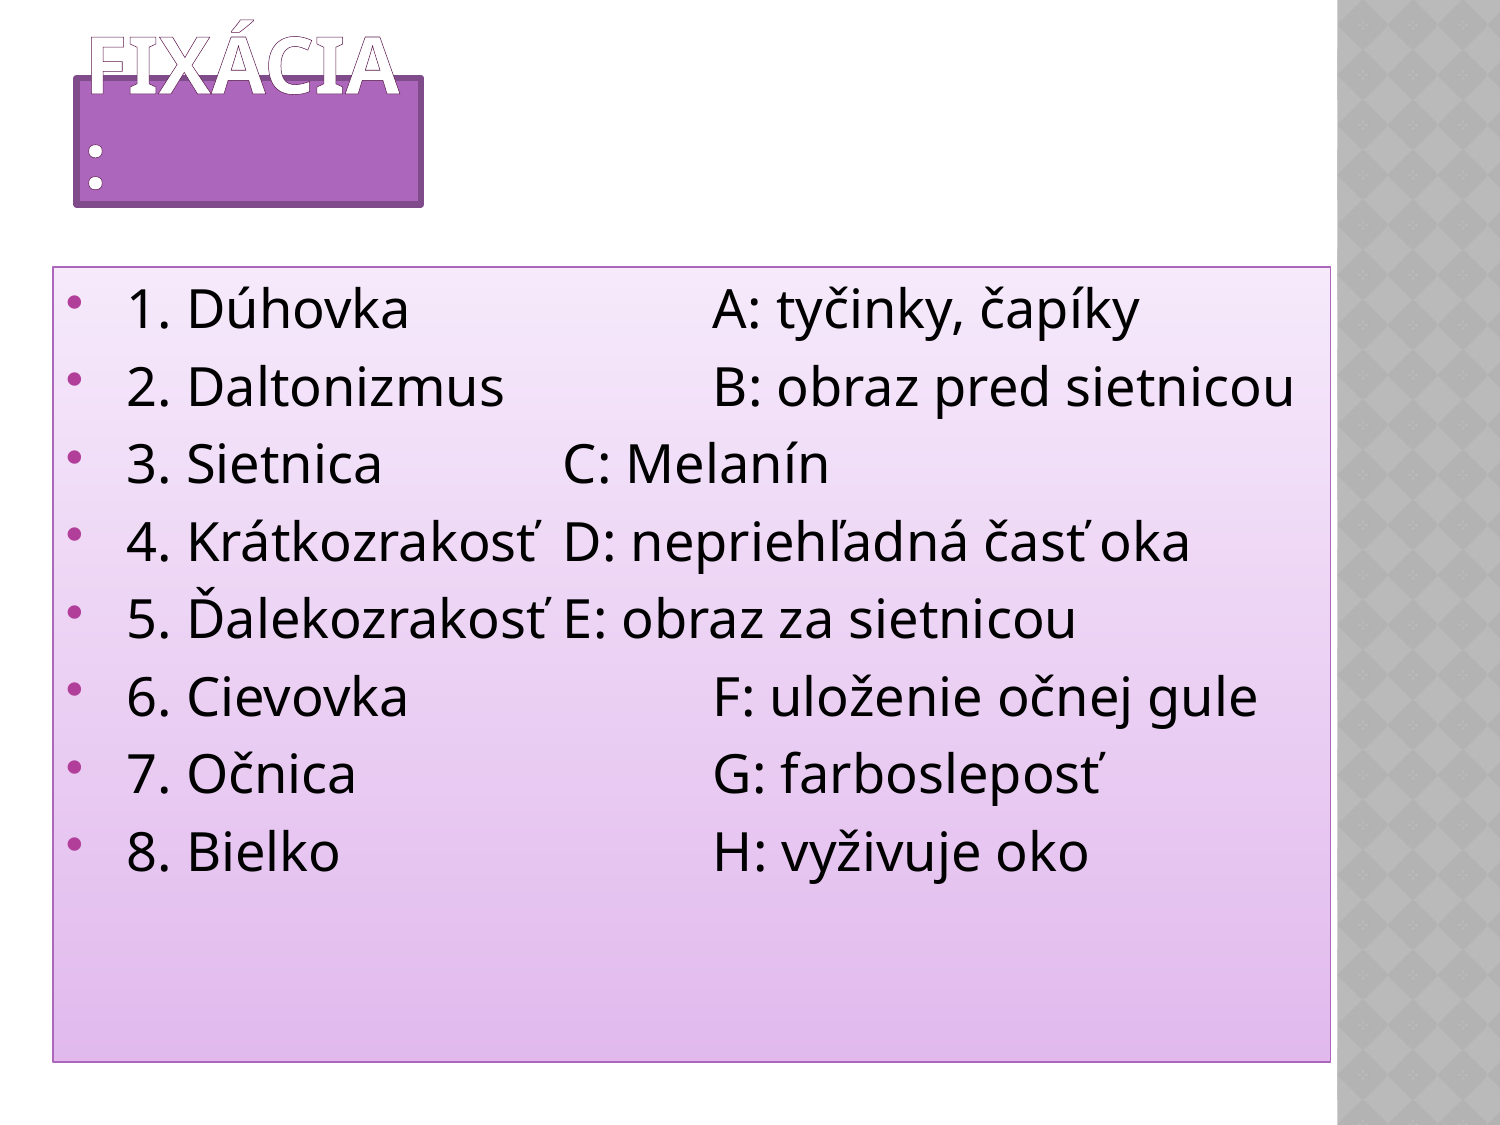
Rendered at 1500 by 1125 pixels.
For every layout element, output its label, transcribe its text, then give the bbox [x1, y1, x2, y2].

list 1. Dúhovka A: tyčinky, čapíky 2. Daltonizmus B: obraz pred sietnicou 3. Sietnica C: Melanín 4. Krátkozrakosť D: nepriehľadná časť oka 5. Ďalekozrakosť E: obraz za sietnicou 6. Cievovka F: uloženie očnej gule 7. Očnica G: farbosleposť 8. Bielko H: vyživuje oko [52, 266, 1331, 1063]
title Fixácia: [73, 75, 424, 208]
